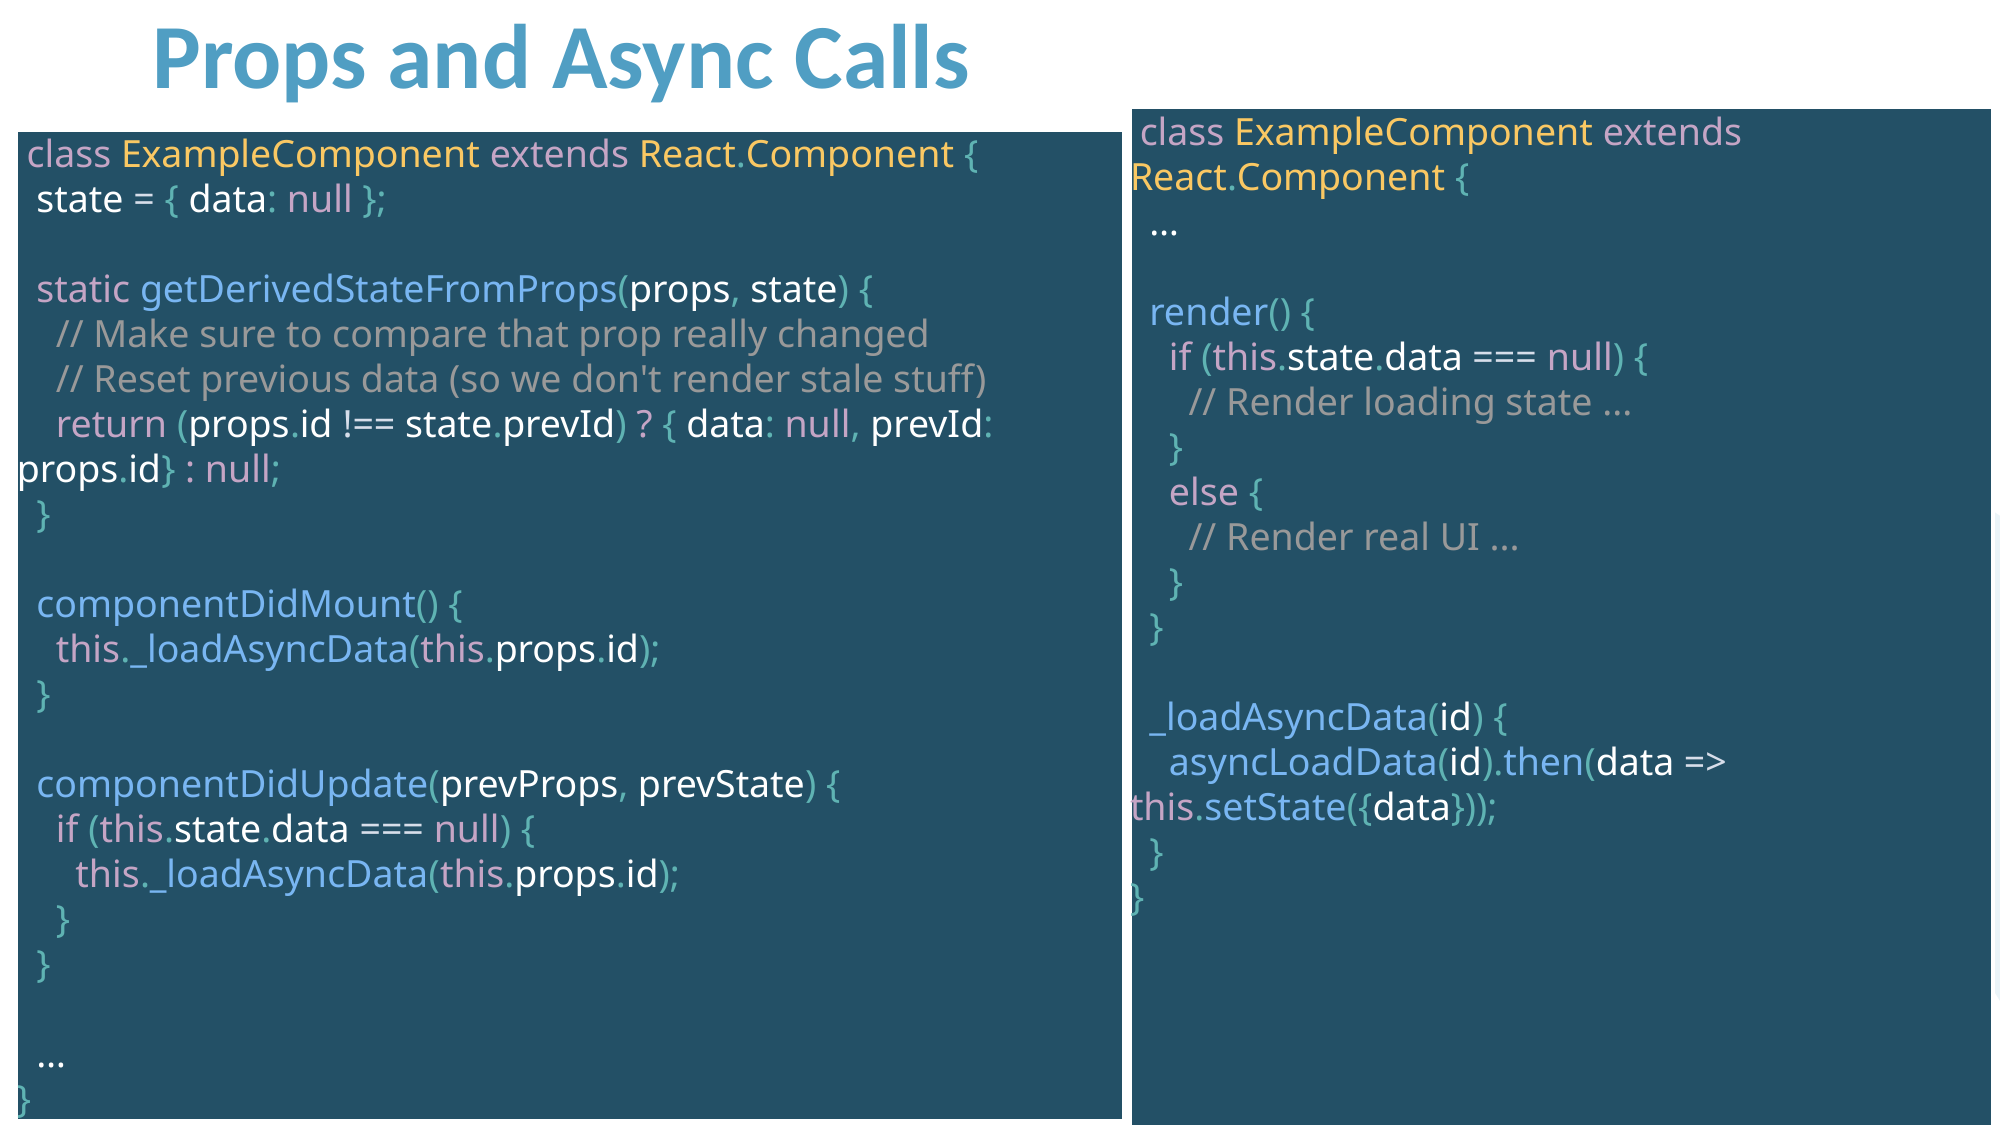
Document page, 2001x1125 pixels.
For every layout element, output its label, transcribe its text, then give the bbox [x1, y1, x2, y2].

text_box class ExampleComponent extends React.Component { state = { data: null }; static getDerivedStateFromProps(props, state) { // Make sure to compare that prop really changed // Reset previous data (so we don't render stale stuff) return (props.id !== state.prevId) ? { data: null, prevId: props.id} : null; } componentDidMount() { this._loadAsyncData(this.props.id); } componentDidUpdate(prevProps, prevState) { if (this.state.data === null) { this._loadAsyncData(this.props.id); } } … } [15, 129, 1125, 1122]
text_box class ExampleComponent extends React.Component { … render() { if (this.state.data === null) { // Render loading state ... } else { // Render real UI ... } } _loadAsyncData(id) { asyncLoadData(id).then(data => this.setState({data})); } } [1128, 106, 1995, 1125]
title Props and Async Calls [137, 0, 1863, 118]
